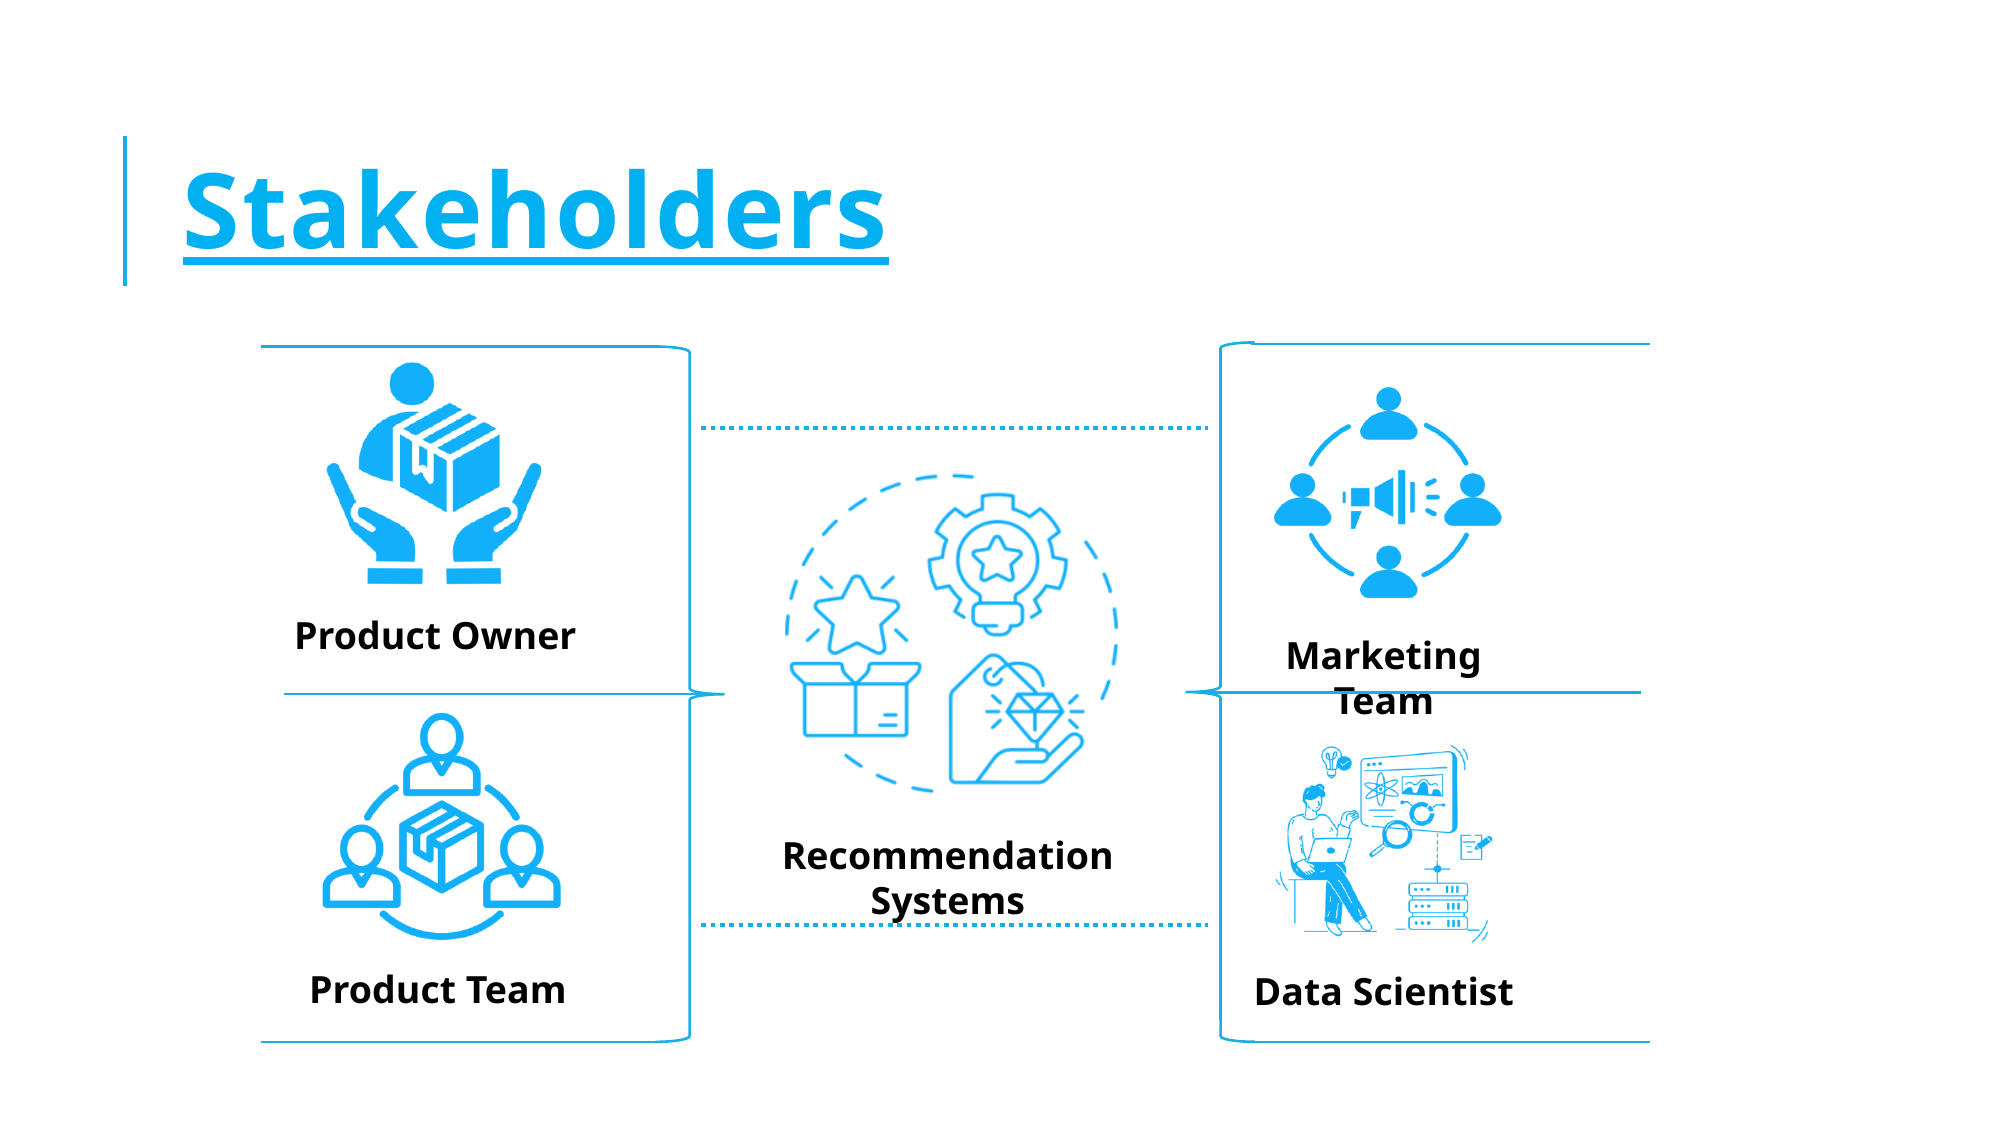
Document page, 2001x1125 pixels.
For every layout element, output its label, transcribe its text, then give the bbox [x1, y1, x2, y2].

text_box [260, 342, 1651, 1042]
title Stakeholders [168, 96, 1763, 342]
